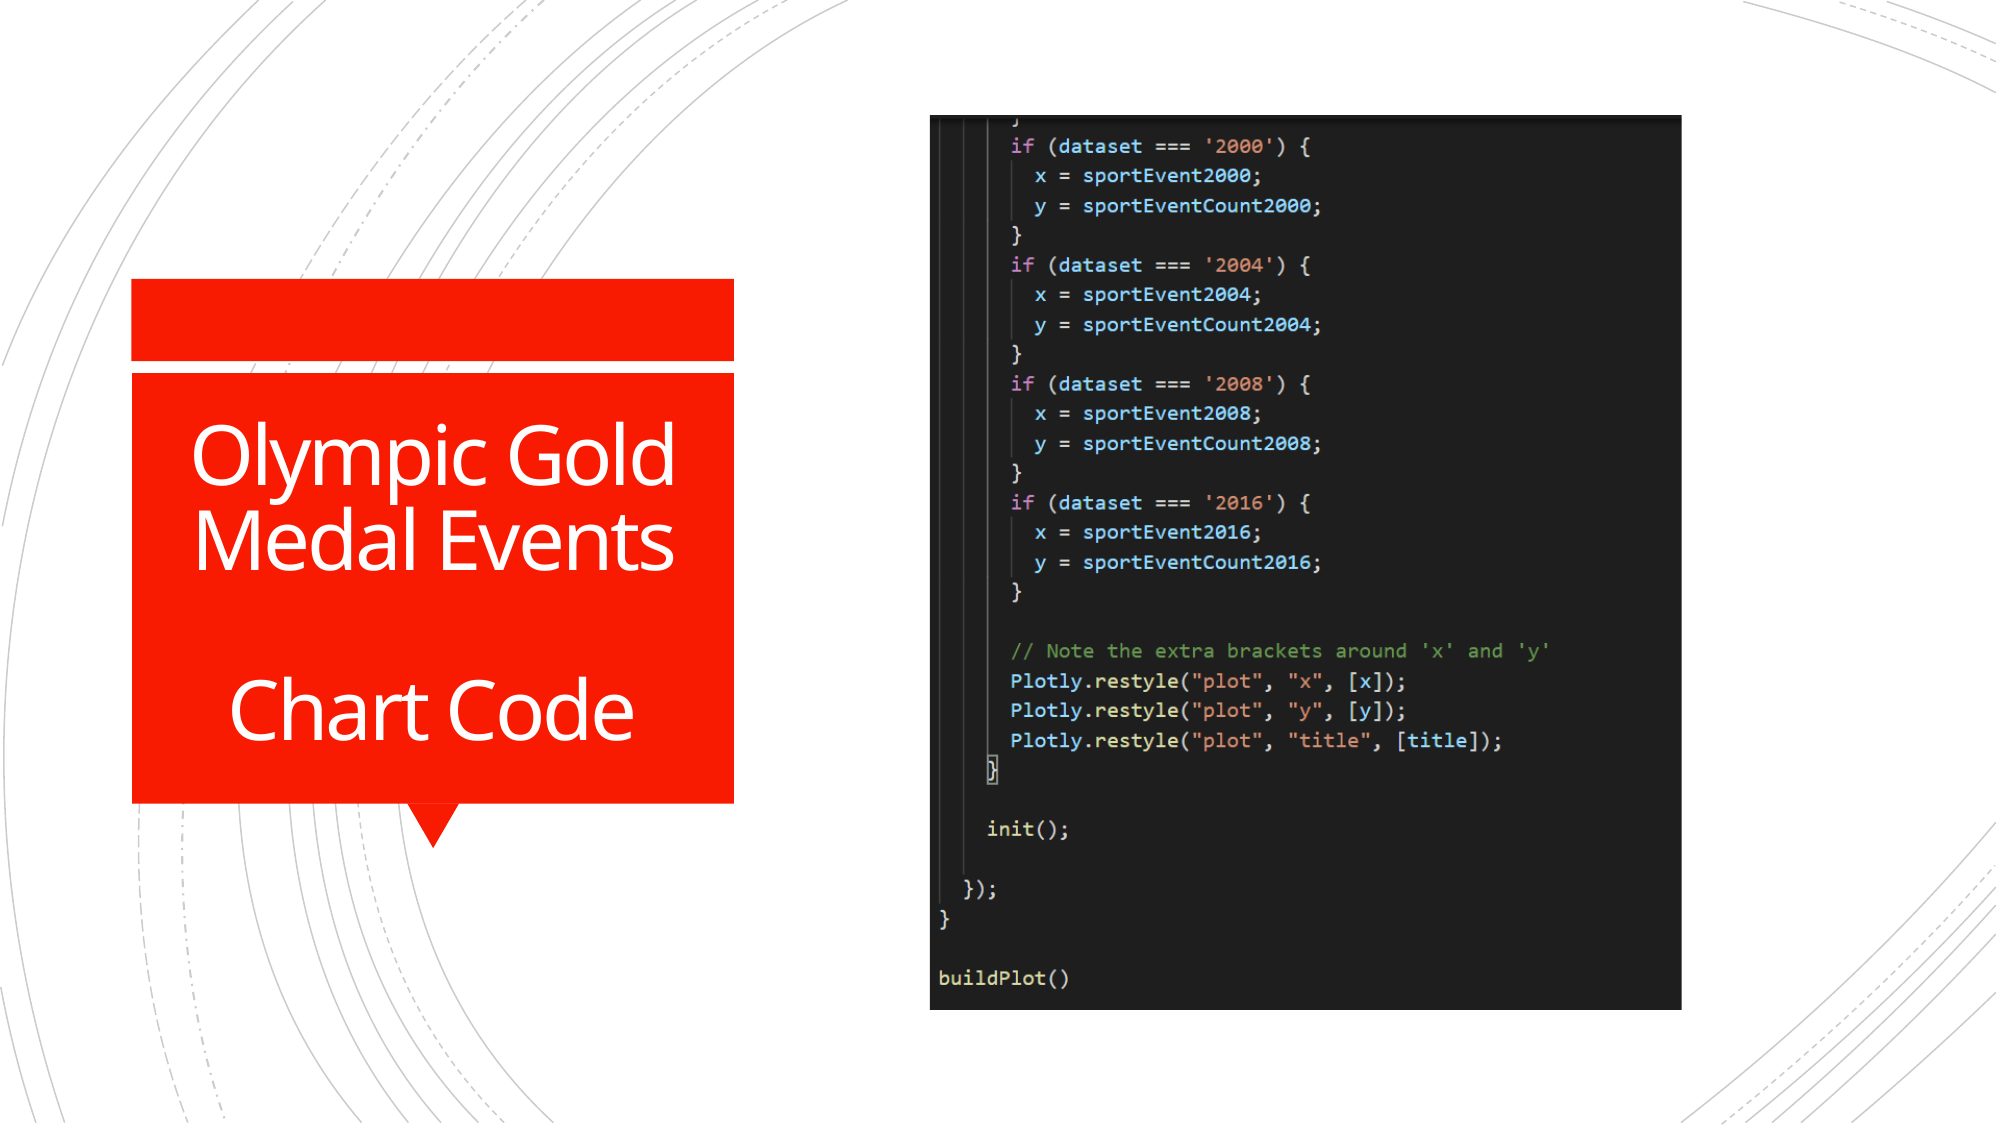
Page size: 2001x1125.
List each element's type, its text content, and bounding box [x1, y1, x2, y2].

title Olympic Gold Medal Events Chart Code [145, 385, 721, 789]
picture [929, 115, 1682, 1010]
